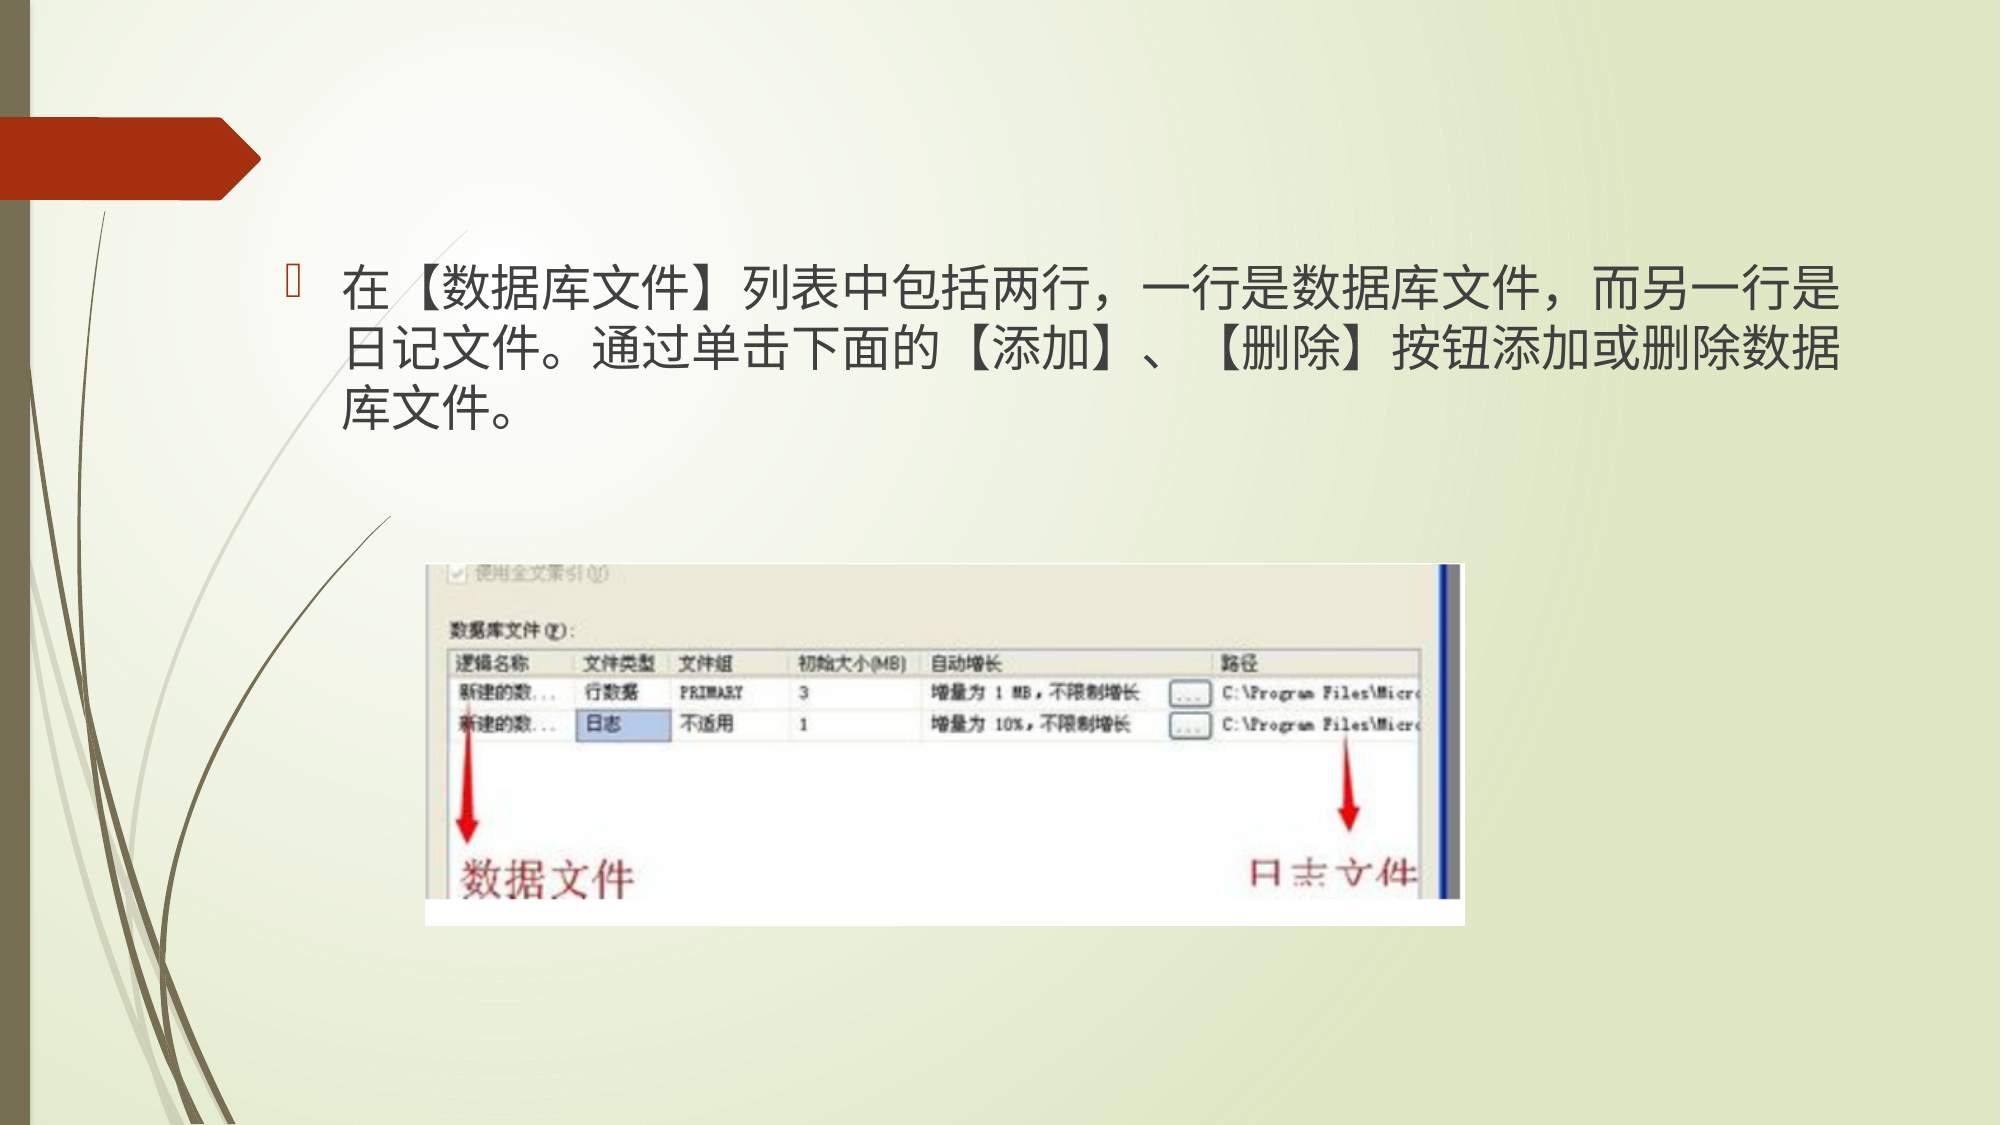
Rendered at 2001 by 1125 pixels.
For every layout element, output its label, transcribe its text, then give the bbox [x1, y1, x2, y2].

list 在【数据库文件】列表中包括两行，一行是数据库文件，而另一行是日记文件。通过单击下面的【添加】、【删除】按钮添加或删除数据库文件。 [269, 248, 1888, 1046]
picture [425, 562, 1465, 926]
